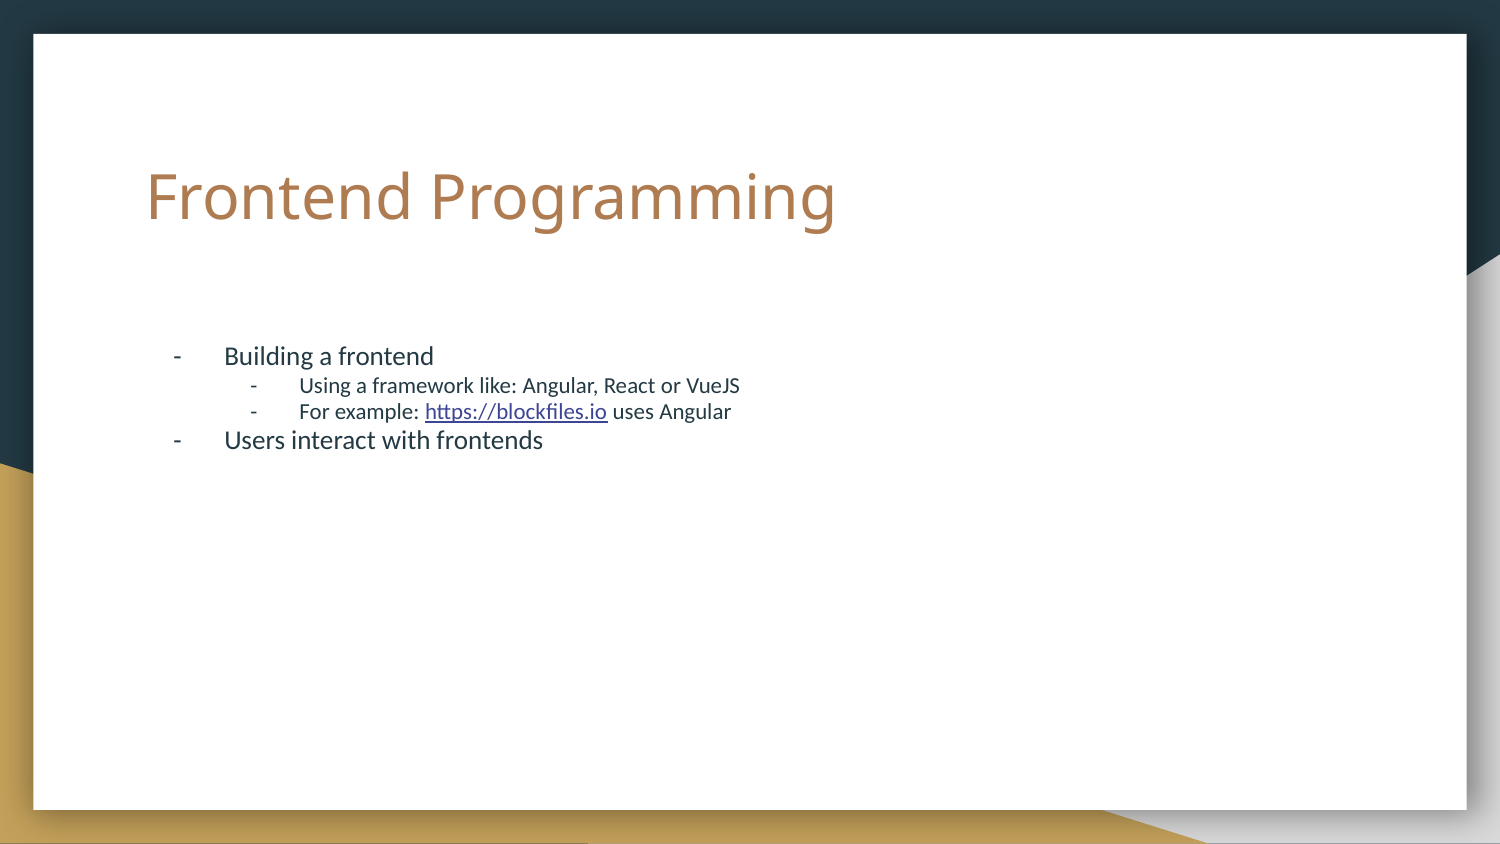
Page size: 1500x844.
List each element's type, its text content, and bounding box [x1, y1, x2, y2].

title Frontend Programming [130, 138, 1362, 295]
list Building a frontend Using a framework like: Angular, React or VueJS For example: https://blockfiles.io uses Angular Users interact with frontends [134, 326, 1366, 729]
